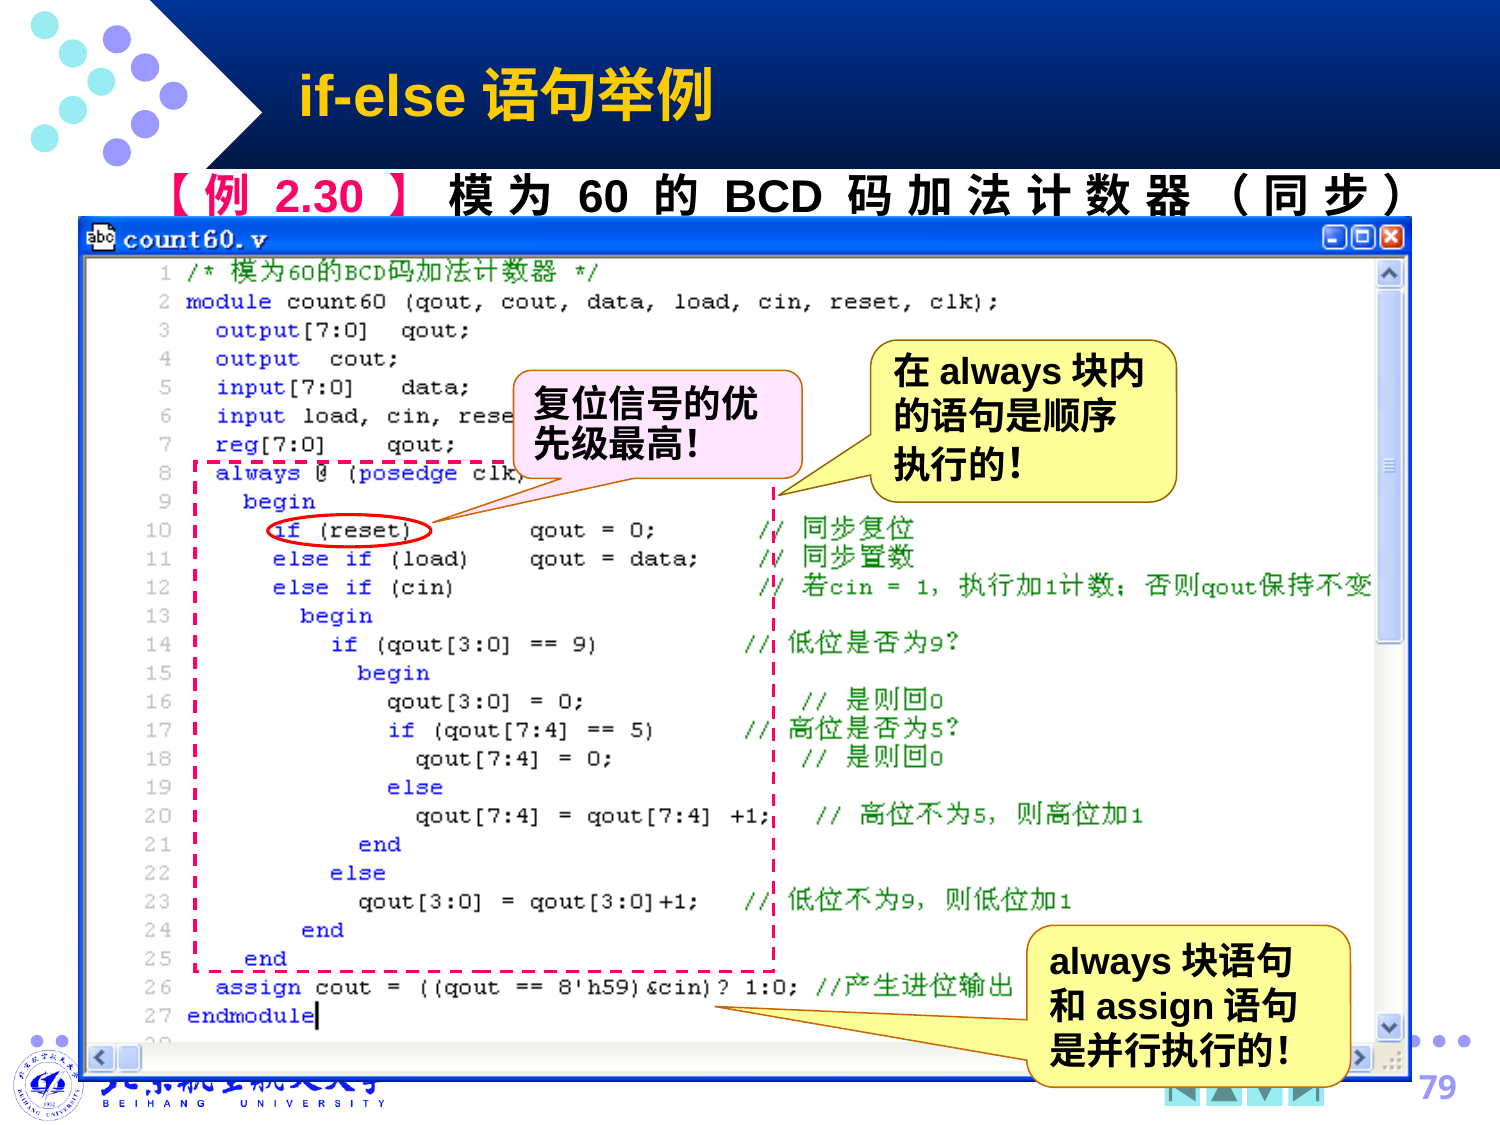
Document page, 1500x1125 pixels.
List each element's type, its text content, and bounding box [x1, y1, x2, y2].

title if-else语句举例 [283, 37, 1500, 149]
picture [13, 1047, 387, 1125]
list 【例2.30】模为60的BCD码加法计数器（同步） count60.v [129, 153, 1444, 235]
slide_number 79 [1328, 1058, 1473, 1109]
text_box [78, 216, 1412, 1083]
